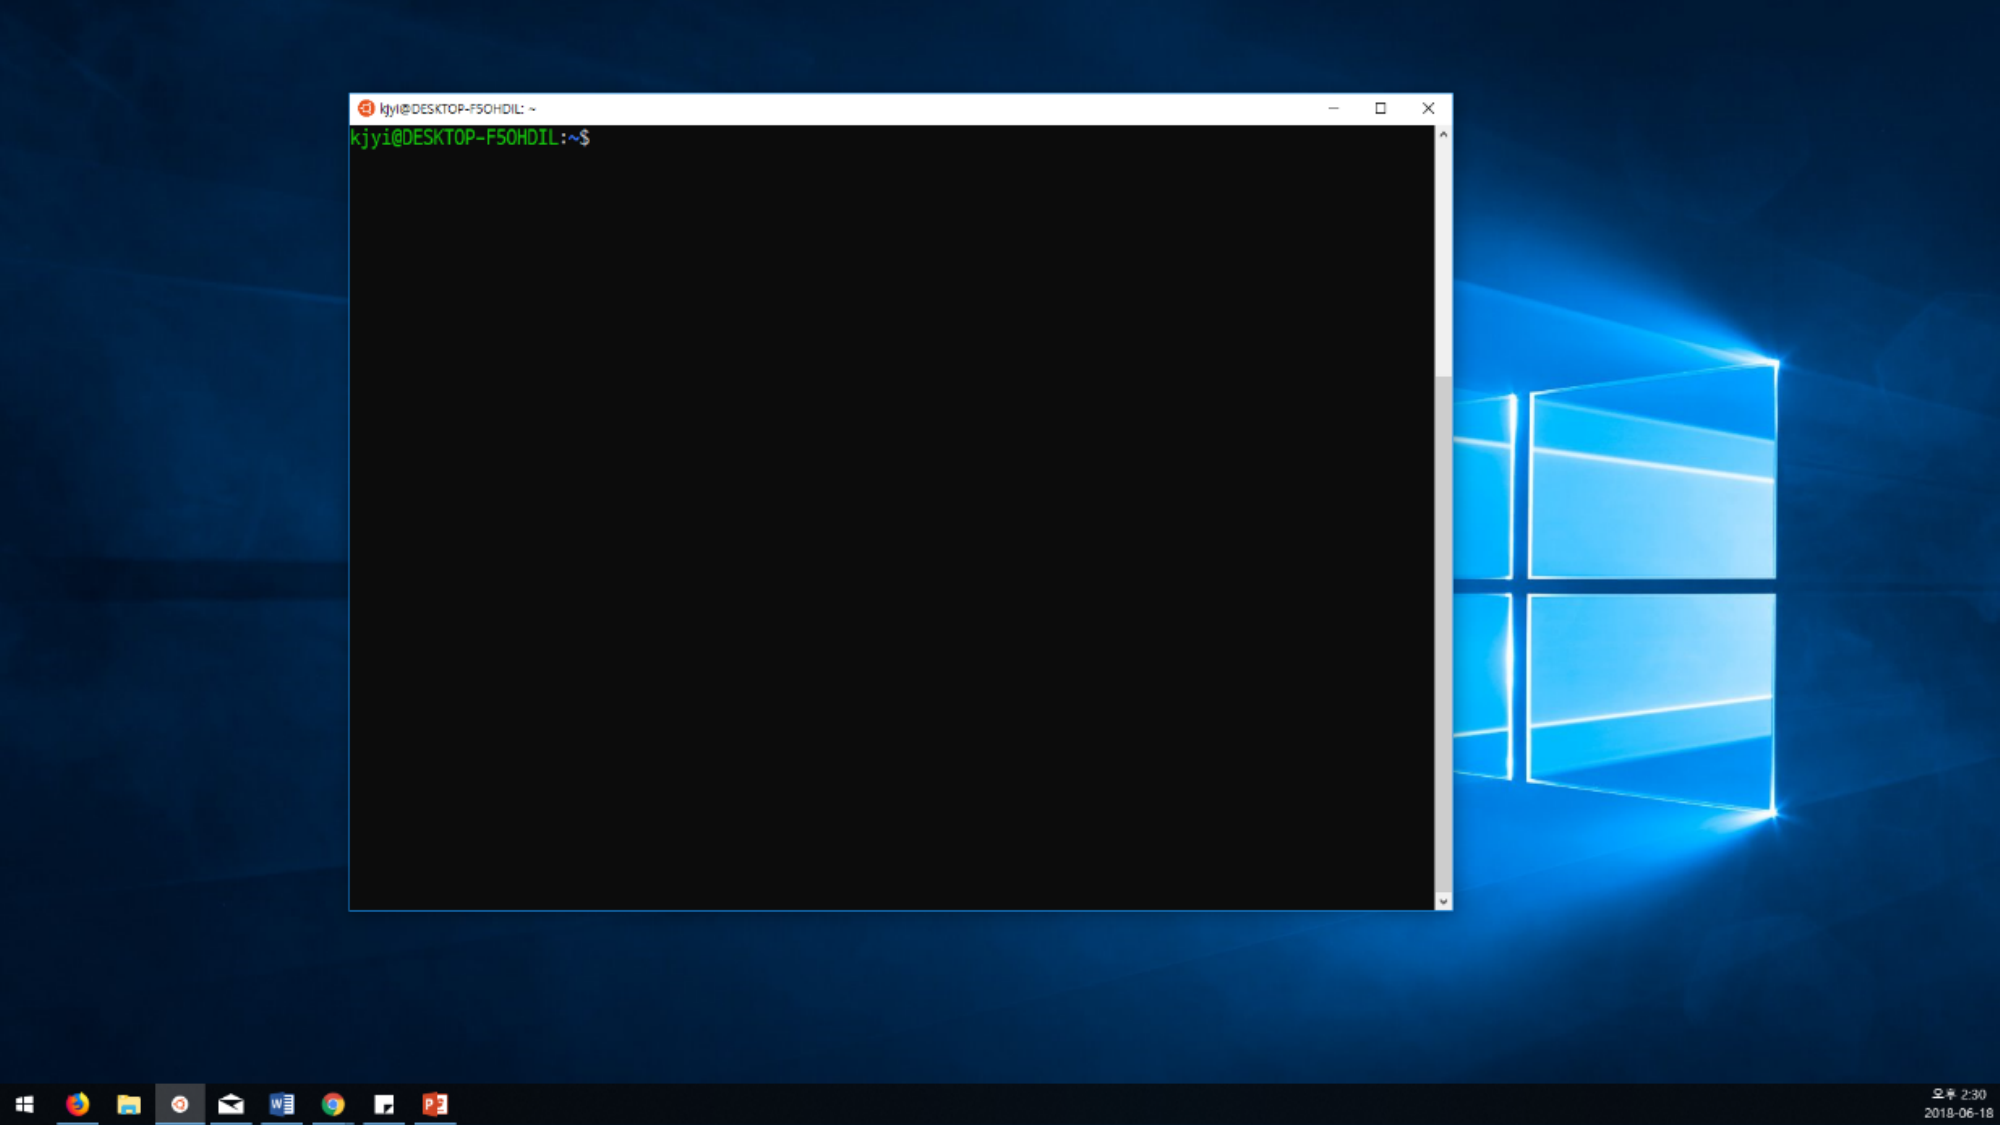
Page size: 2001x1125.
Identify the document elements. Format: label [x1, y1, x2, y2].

list [0, 0, 2000, 1125]
